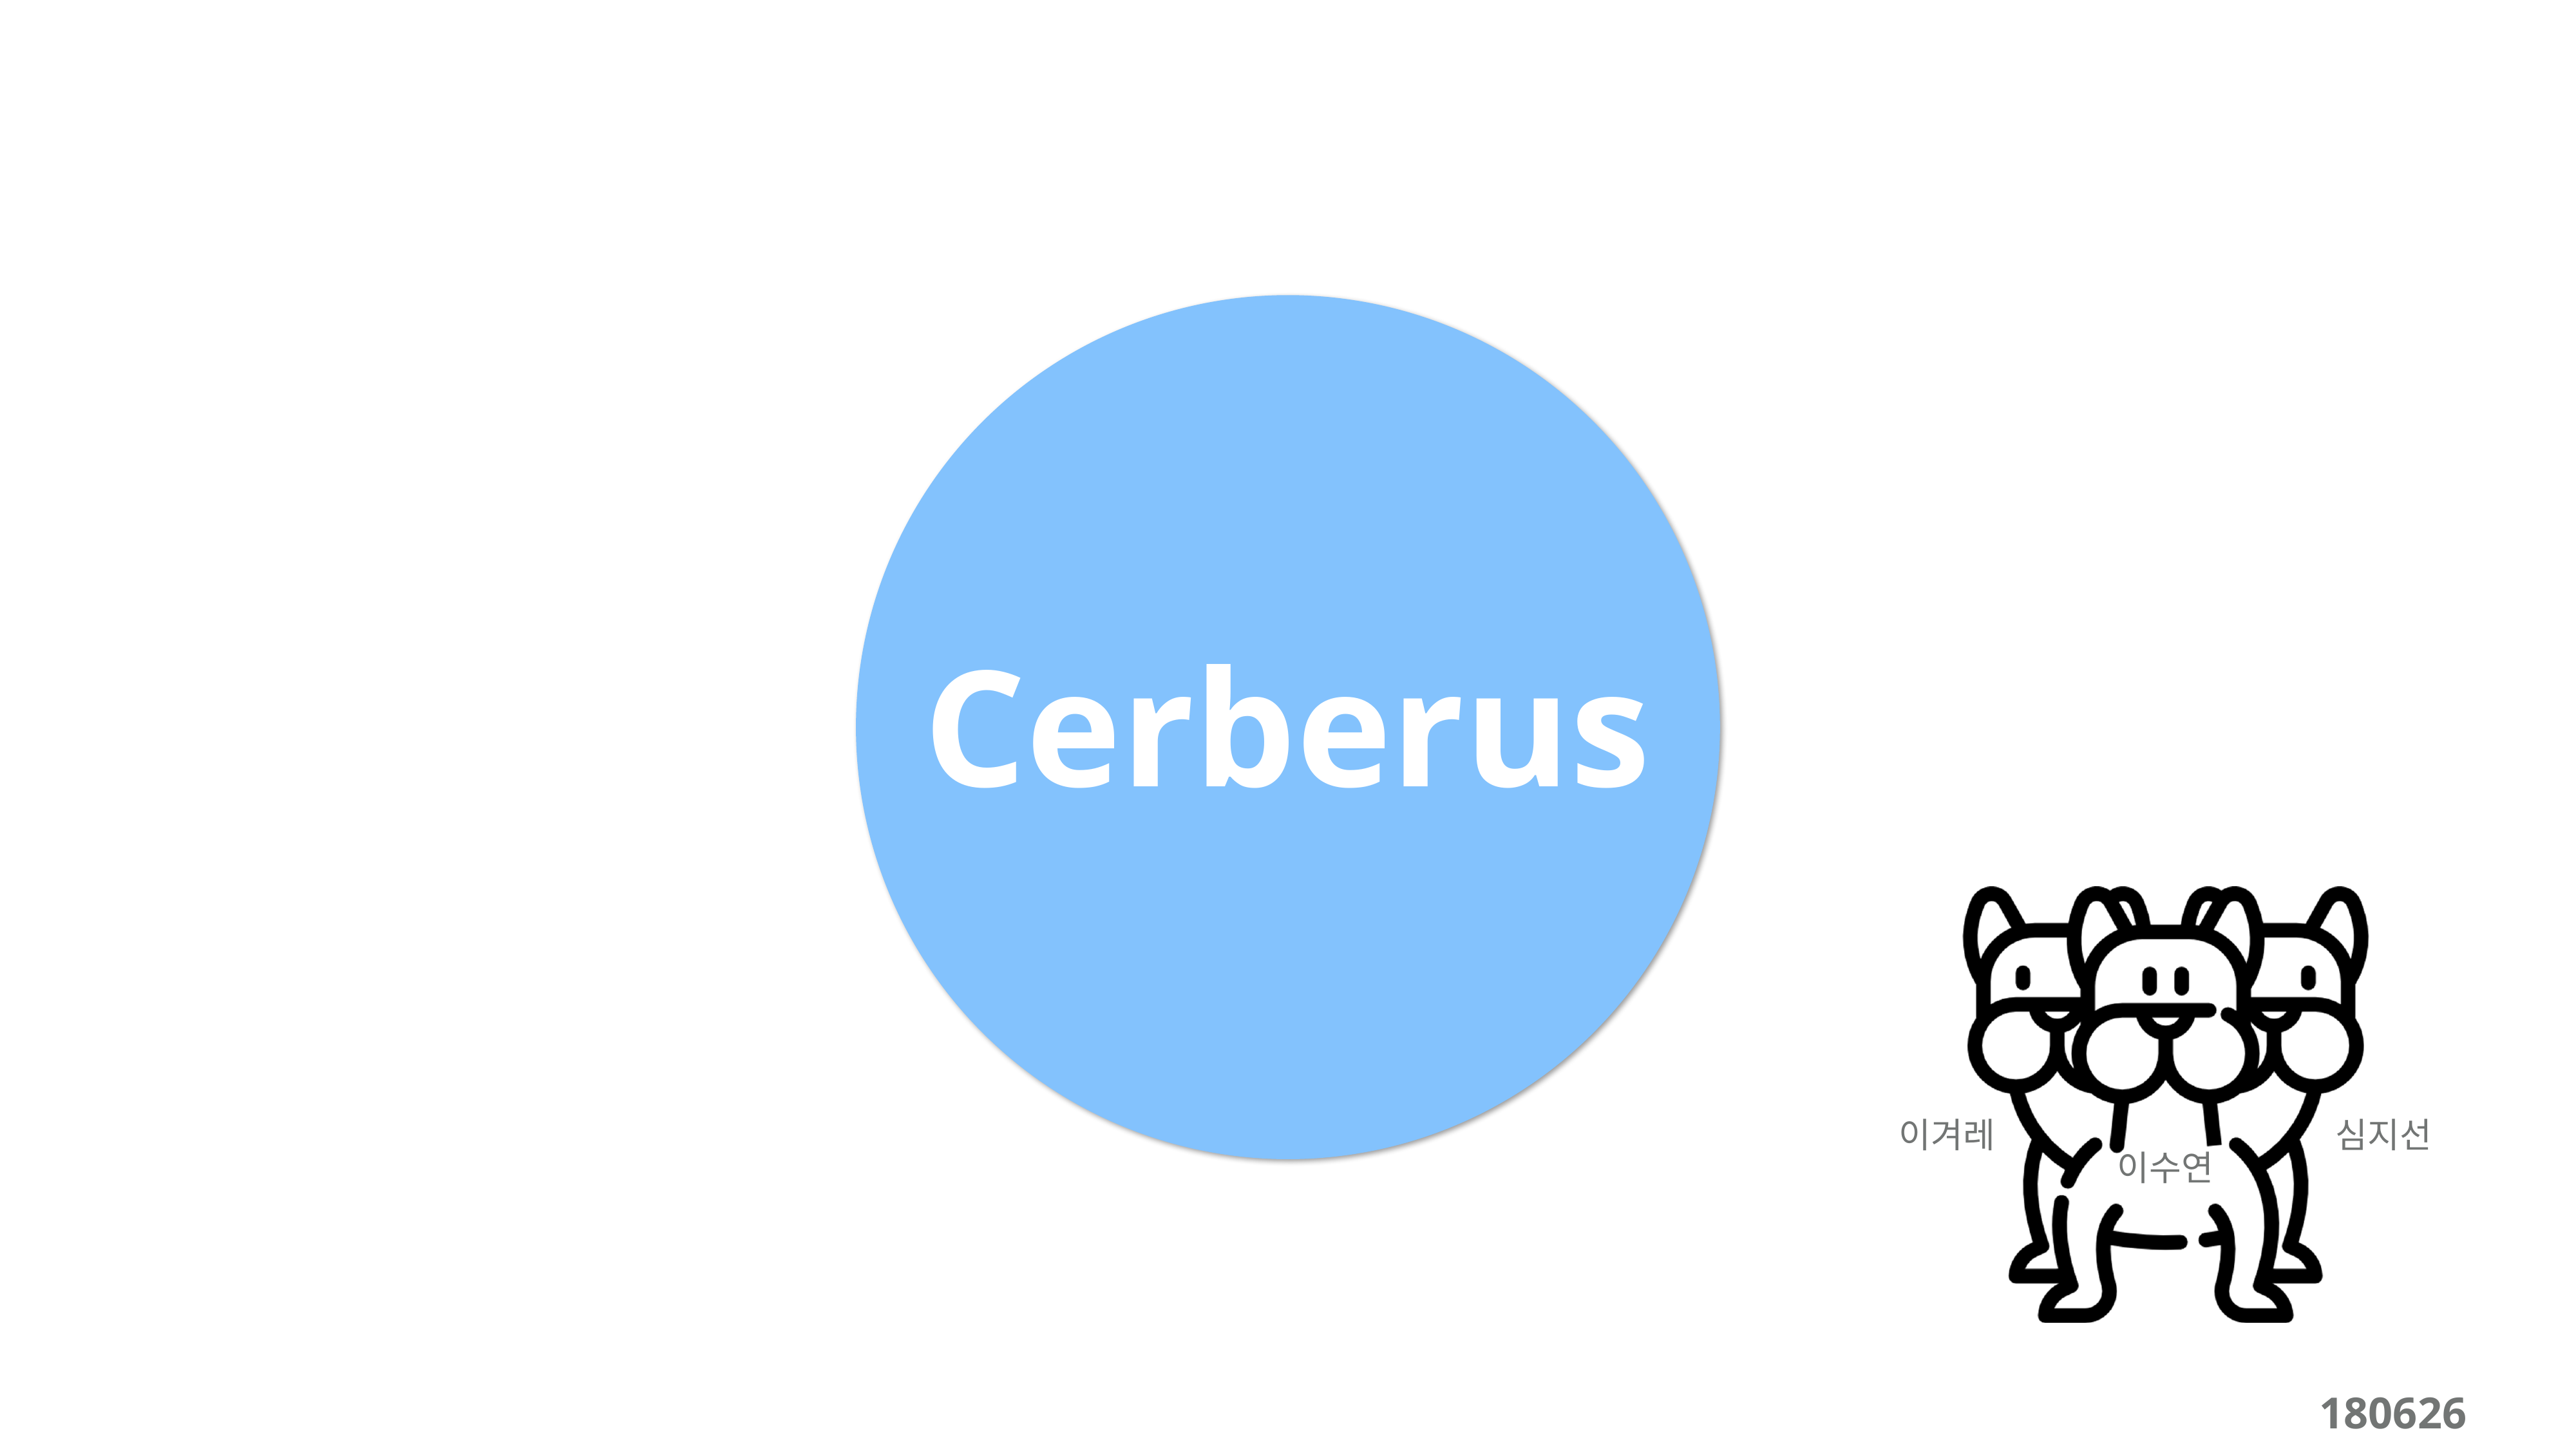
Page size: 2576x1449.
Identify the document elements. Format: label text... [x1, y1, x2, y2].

text_box 180626 [2315, 1381, 2534, 1442]
picture [77, 82, 2499, 1367]
